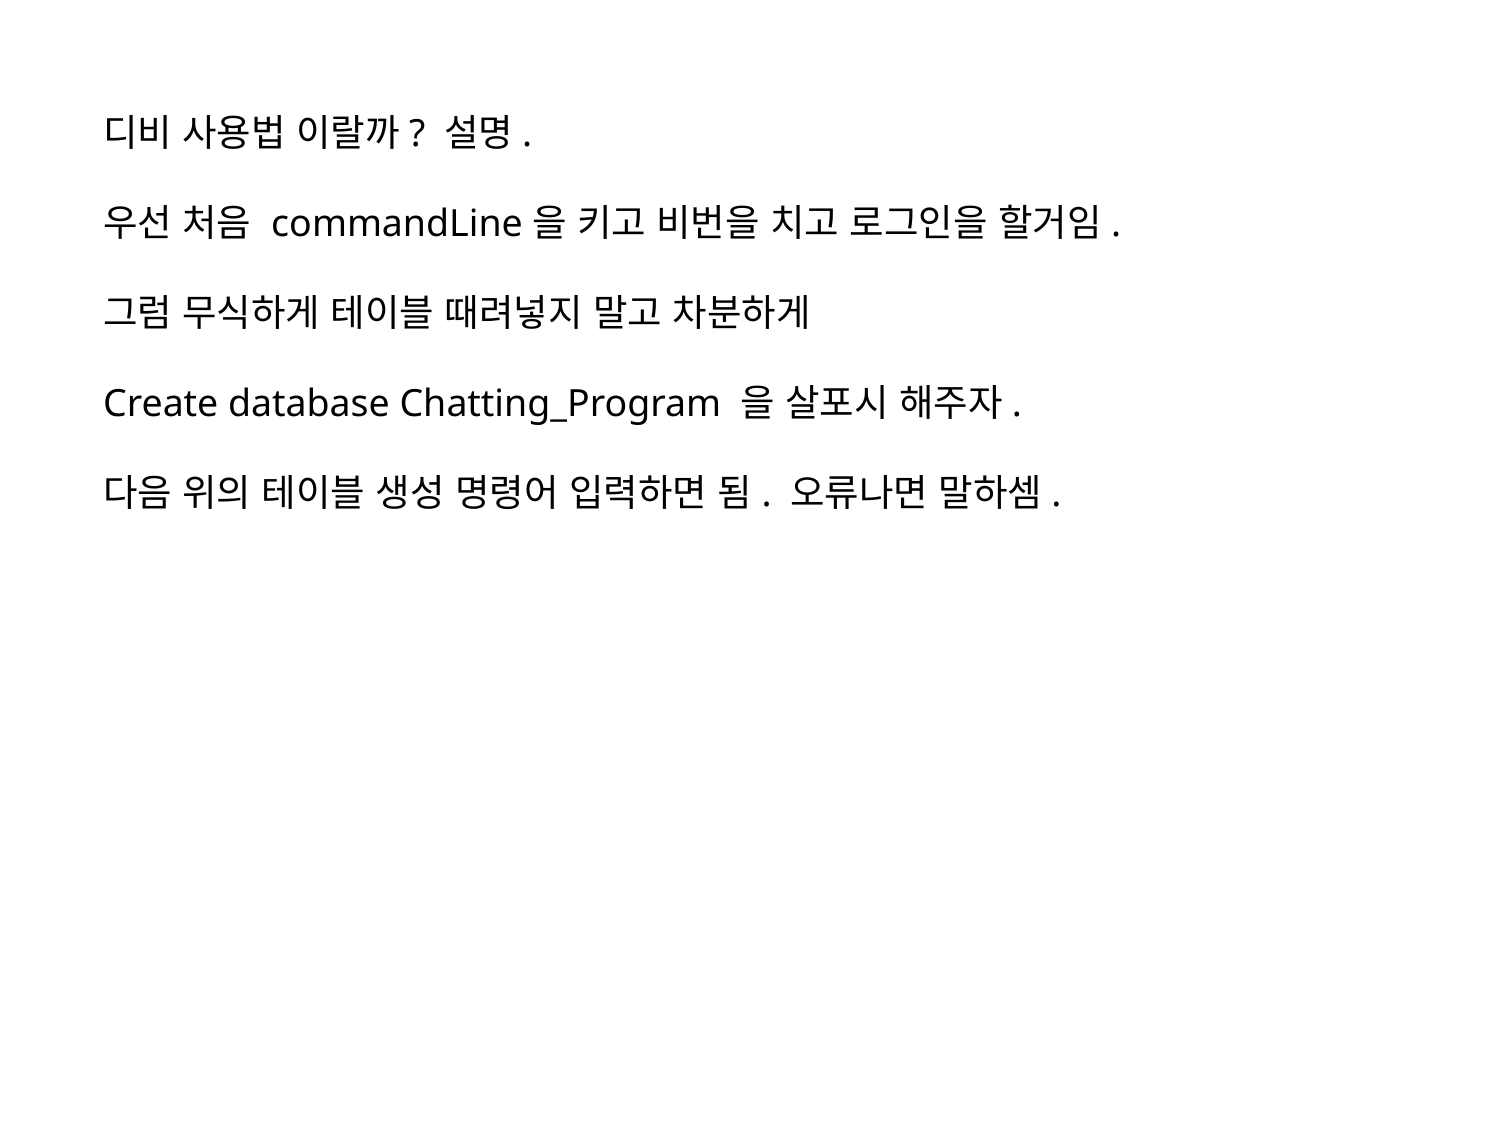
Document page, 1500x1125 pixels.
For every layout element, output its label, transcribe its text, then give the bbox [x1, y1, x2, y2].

text_box 디비 사용법 이랄까? 설명. 우선 처음 commandLine을 키고 비번을 치고 로그인을 할거임. 그럼 무식하게 테이블 때려넣지 말고 차분하게 Create database Chatting_Program 을 살포시 해주자. 다음 위의 테이블 생성 명령어 입력하면 됨. 오류나면 말하셈. [88, 101, 1412, 522]
